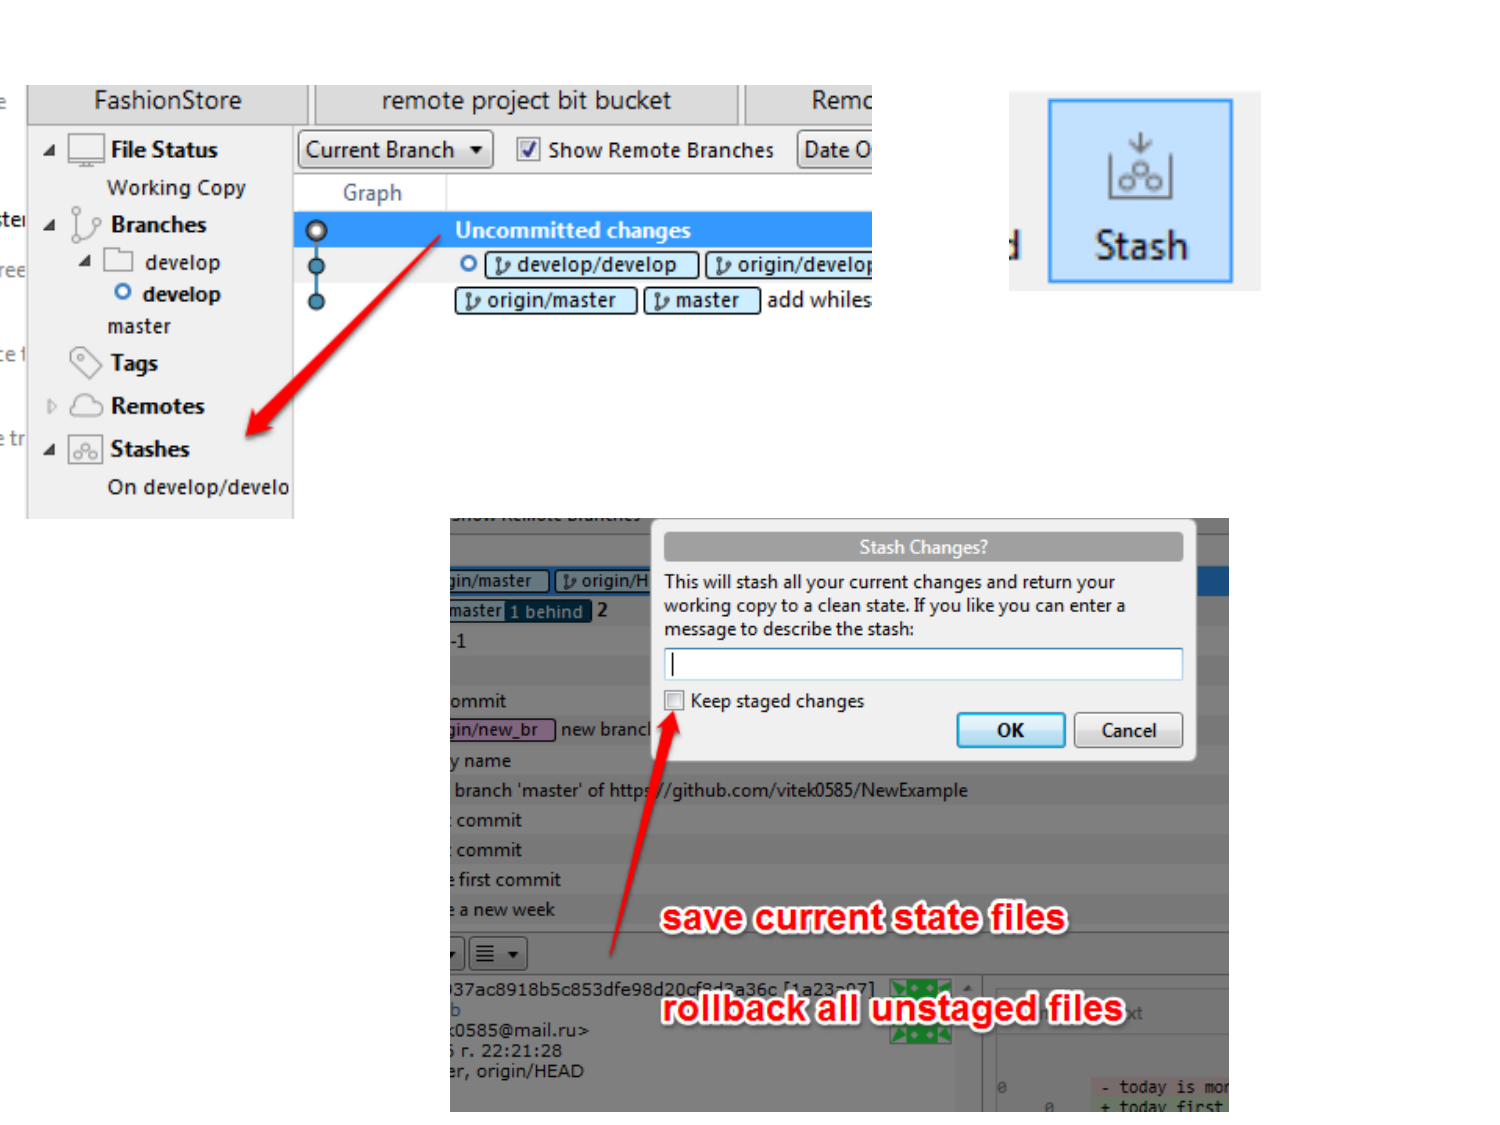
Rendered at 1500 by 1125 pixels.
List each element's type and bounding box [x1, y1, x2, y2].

picture [0, 85, 1229, 1112]
picture [1009, 89, 1261, 291]
